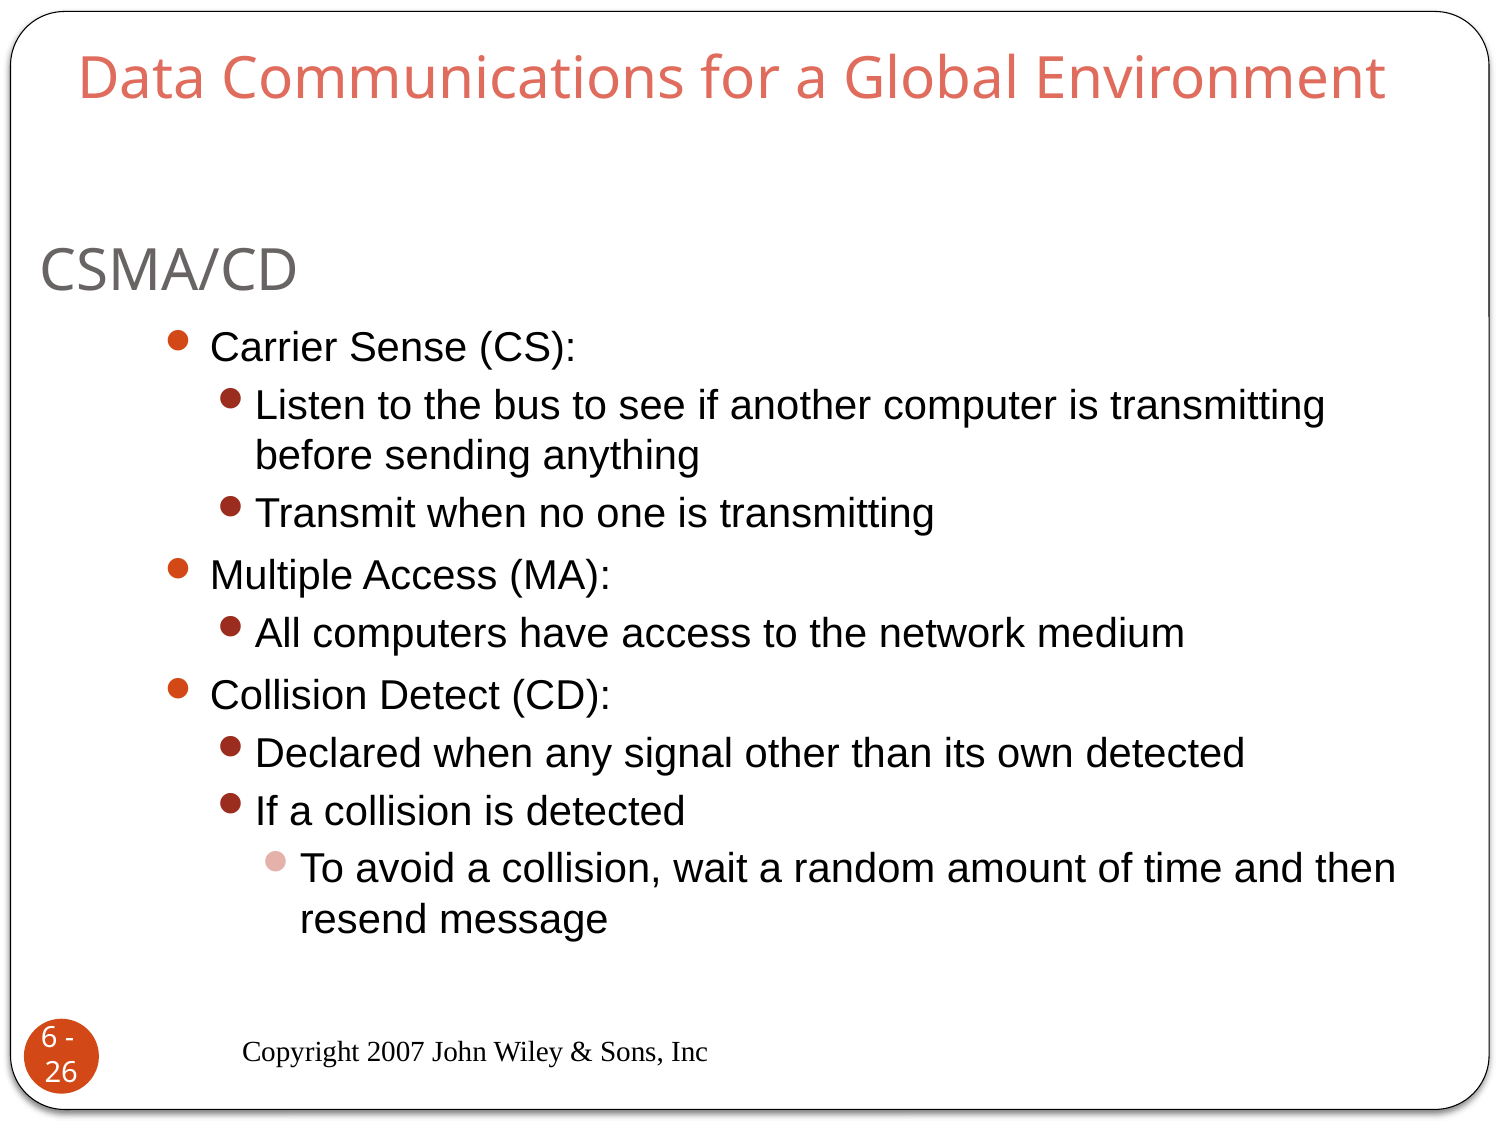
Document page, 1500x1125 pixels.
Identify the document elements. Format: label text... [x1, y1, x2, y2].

text_box Data Communications for a Global Environment [62, 24, 1413, 125]
list Carrier Sense (CS): Listen to the bus to see if another computer is transmitting before sending anything Transmit when no one is transmitting Multiple Access (MA): All computers have access to the network medium Collision Detect (CD): Declared when any signal other than its own detected If a collision is detected To avoid a collision, wait a random amount of time and then resend message [150, 312, 1425, 1013]
footer Copyright 2007 John Wiley & Sons, Inc [150, 1013, 800, 1088]
slide_number 6 - 26 [23, 1018, 99, 1094]
title CSMA/CD [24, 224, 1300, 318]
